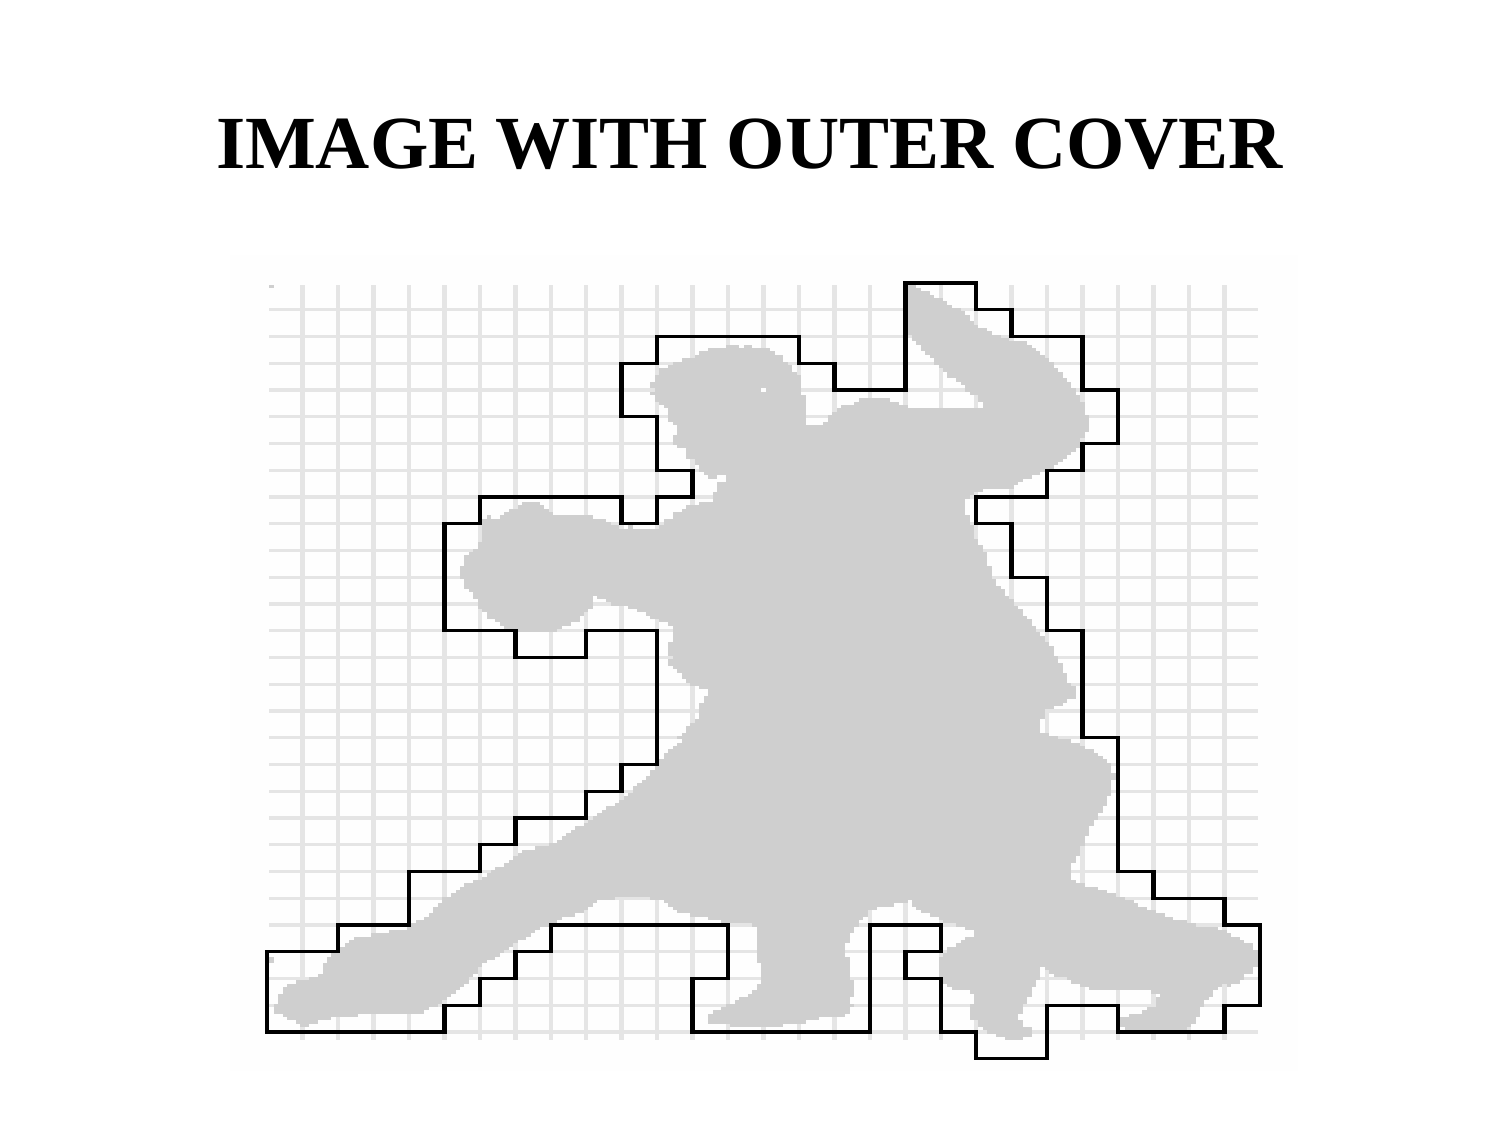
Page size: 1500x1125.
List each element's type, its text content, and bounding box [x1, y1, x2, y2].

title IMAGE WITH OUTER COVER [75, 45, 1425, 233]
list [229, 255, 1298, 1071]
